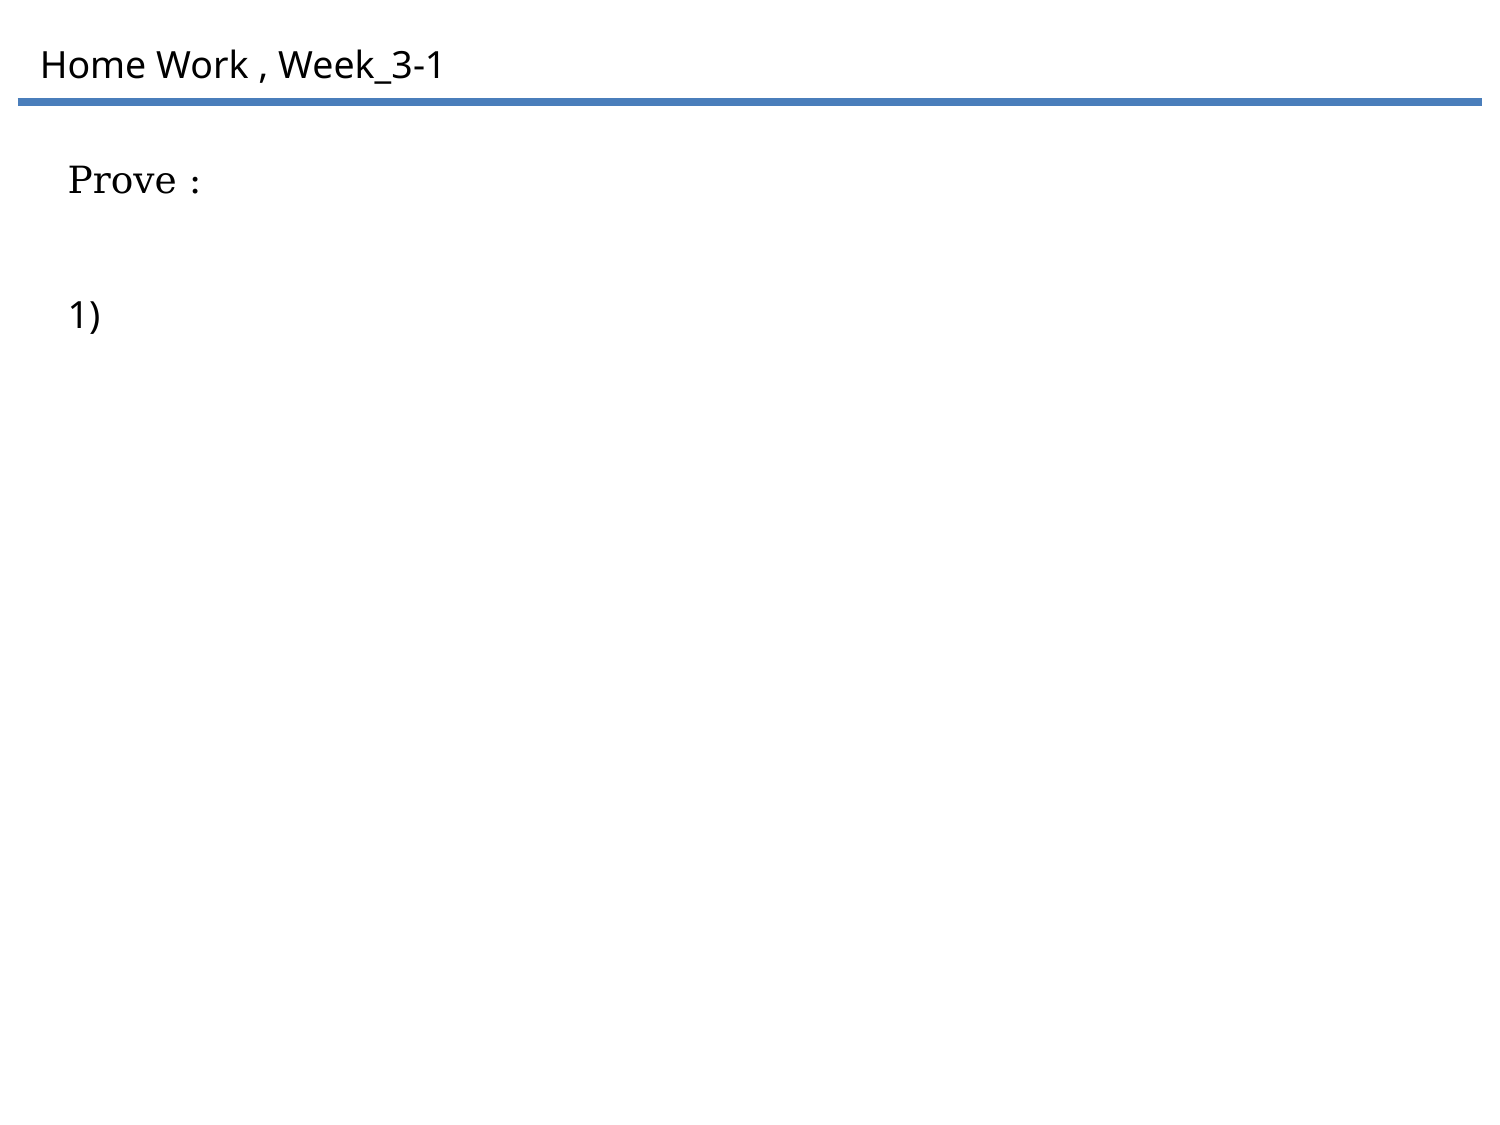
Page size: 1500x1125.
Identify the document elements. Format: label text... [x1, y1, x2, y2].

text_box Home Work , Week_3-1 [25, 33, 492, 94]
